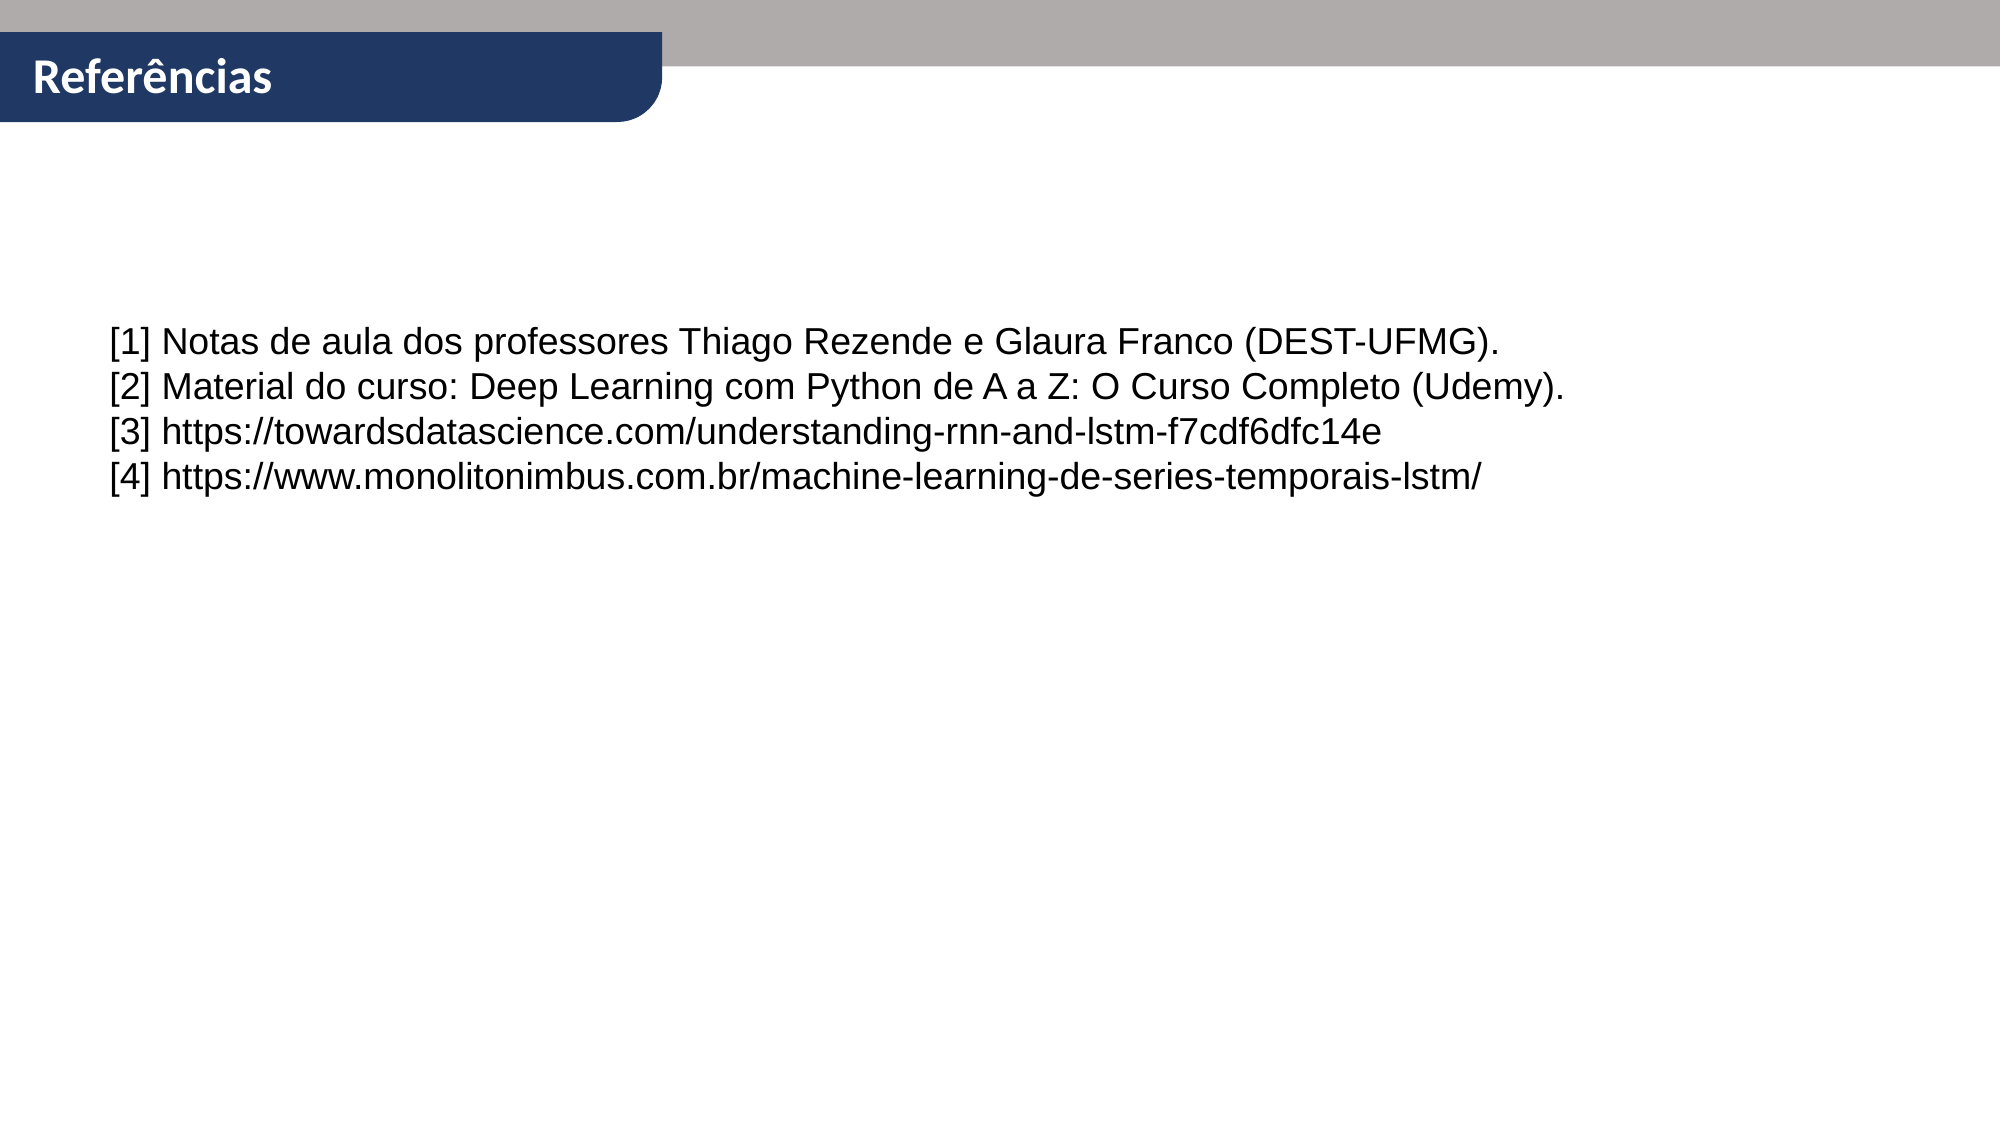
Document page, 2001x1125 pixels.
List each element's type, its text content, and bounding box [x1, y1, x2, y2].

text_box [0, 0, 2000, 67]
text_box [1] Notas de aula dos professores Thiago Rezende e Glaura Franco (DEST-UFMG). [2] Material do curso: Deep Learning com Python de A a Z: O Curso Completo (Udemy). [3] https://towardsdatascience.com/understanding-rnn-and-lstm-f7cdf6dfc14e [4] https://www.monolitonimbus.com.br/machine-learning-de-series-temporais-lstm/ [94, 310, 1897, 505]
text_box Referências [18, 36, 509, 112]
text_box [0, 31, 664, 124]
